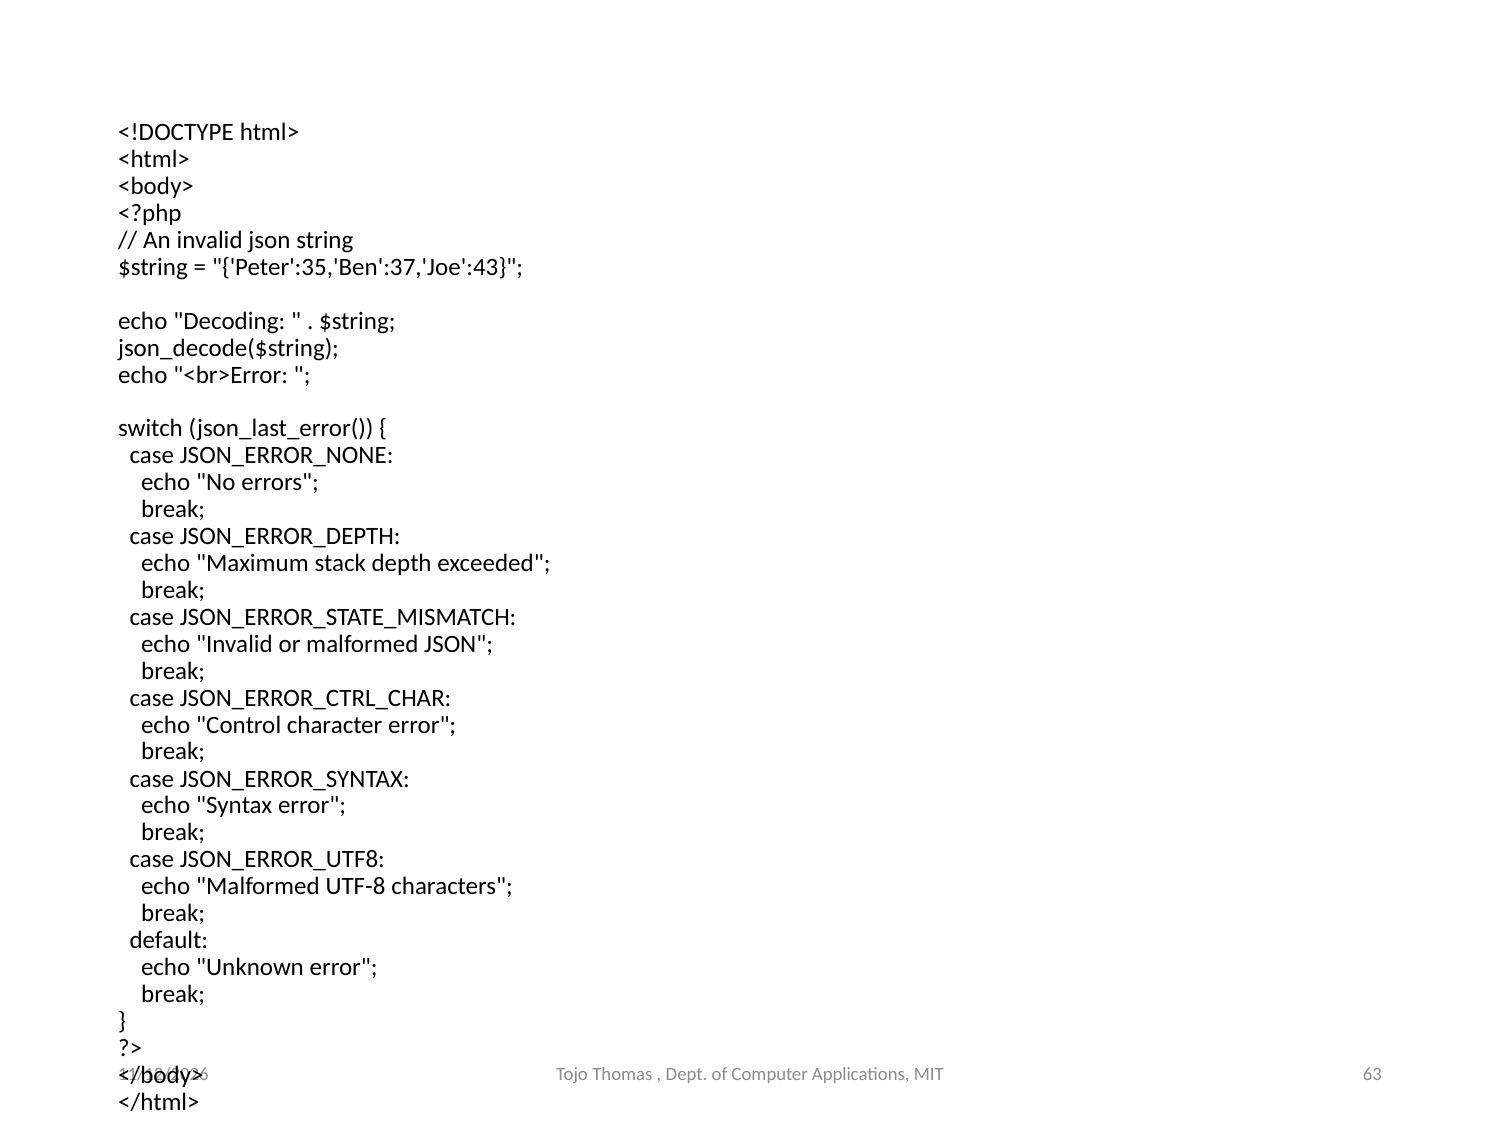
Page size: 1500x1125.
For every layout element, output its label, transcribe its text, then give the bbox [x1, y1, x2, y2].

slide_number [103, 1042, 441, 1103]
slide_number 63 [1059, 1042, 1397, 1103]
list <!DOCTYPE html> <html> <body> <?php // An invalid json string $string = "{'Peter':35,'Ben':37,'Joe':43}"; echo "Decoding: " . $string; json_decode($string); echo "<br>Error: "; switch (json_last_error()) { case JSON_ERROR_NONE: echo "No errors"; break; case JSON_ERROR_DEPTH: echo "Maximum stack depth exceeded"; break; case JSON_ERROR_STATE_MISMATCH: echo "Invalid or malformed JSON"; break; case JSON_ERROR_CTRL_CHAR: echo "Control character error"; break; case JSON_ERROR_SYNTAX: echo "Syntax error"; break; case JSON_ERROR_UTF8: echo "Malformed UTF-8 characters"; break; default: echo "Unknown error"; break; } ?> </body> </html> [103, 111, 1397, 1014]
footer Tojo Thomas , Dept. of Computer Applications, MIT [496, 1042, 1004, 1103]
